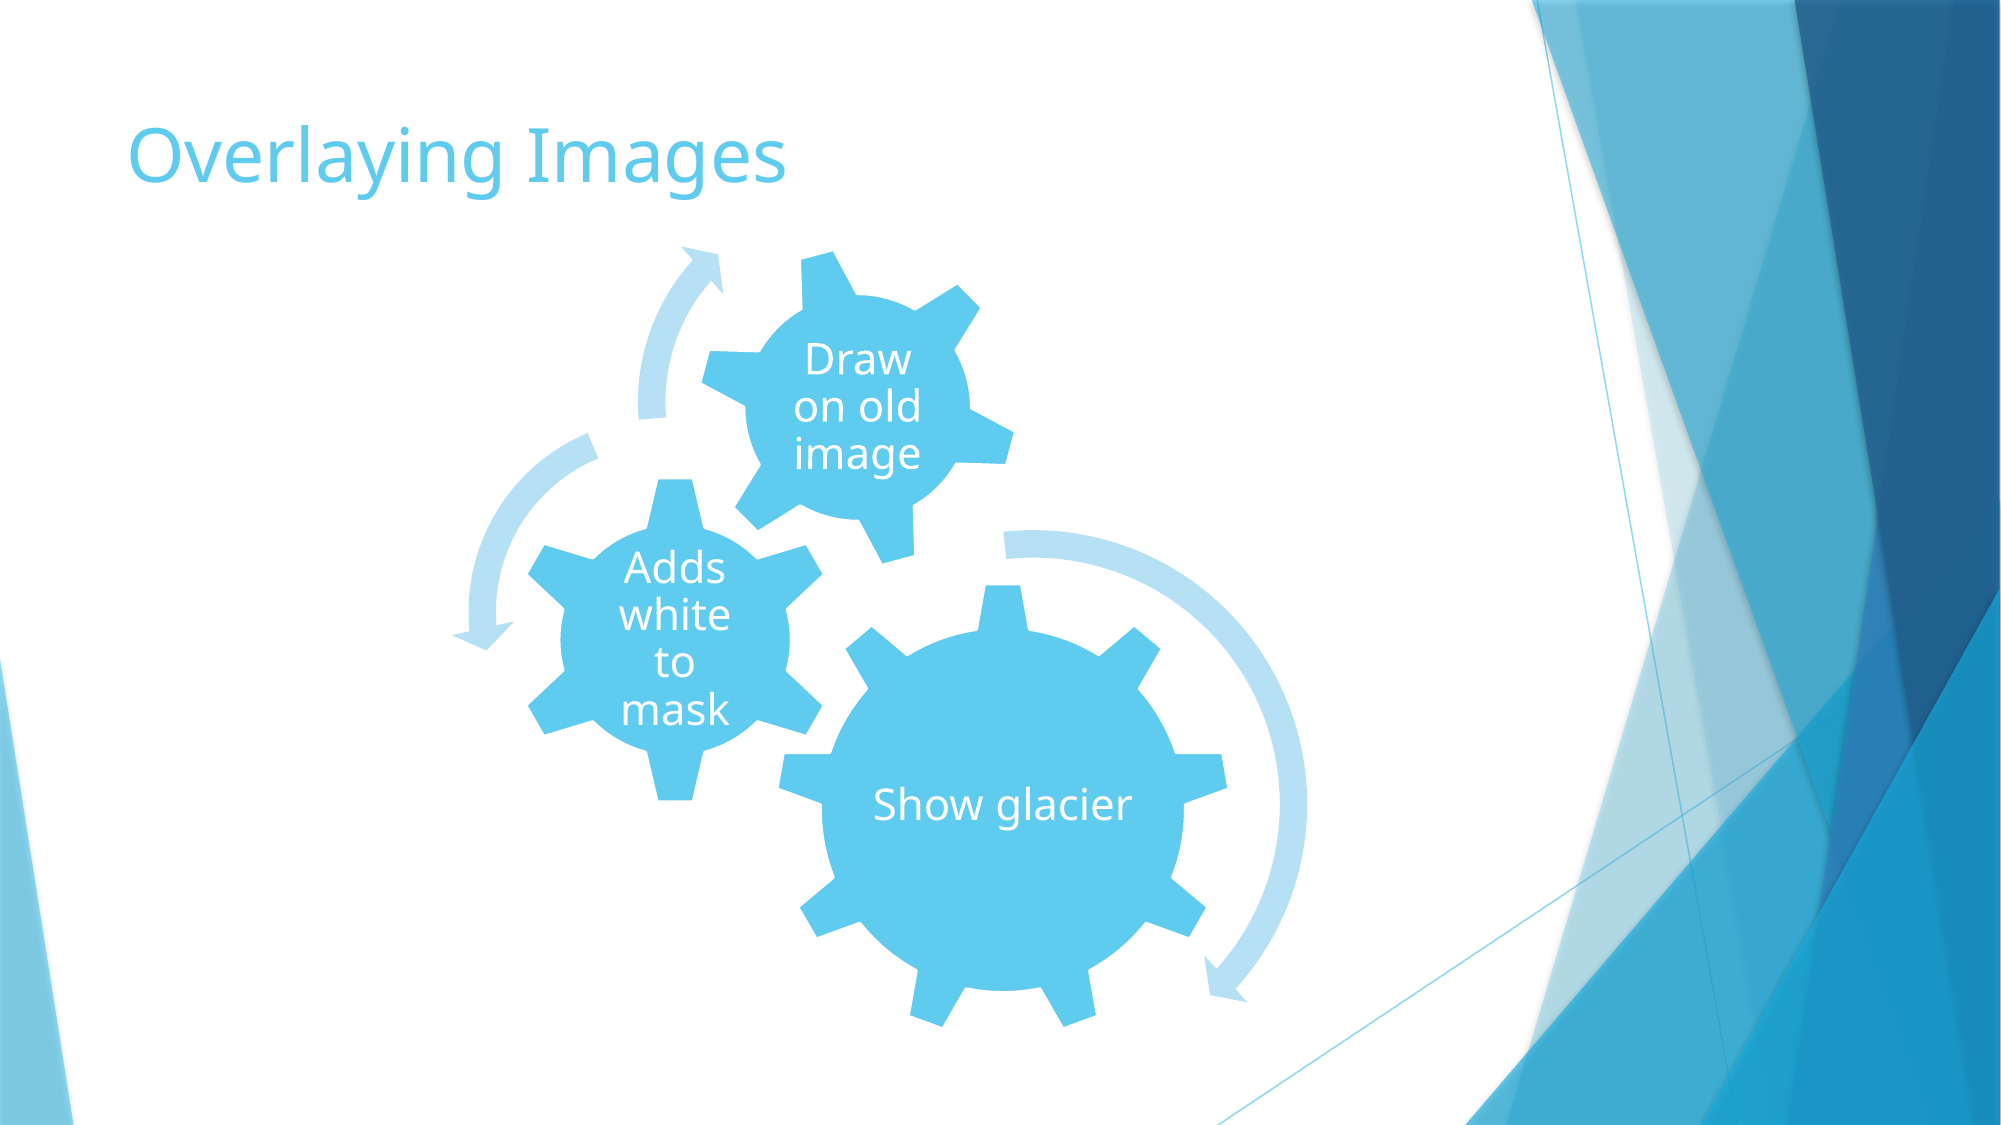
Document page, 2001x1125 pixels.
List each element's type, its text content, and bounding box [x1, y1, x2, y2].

title Overlaying Images [111, 99, 1522, 317]
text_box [180, 207, 1453, 1039]
